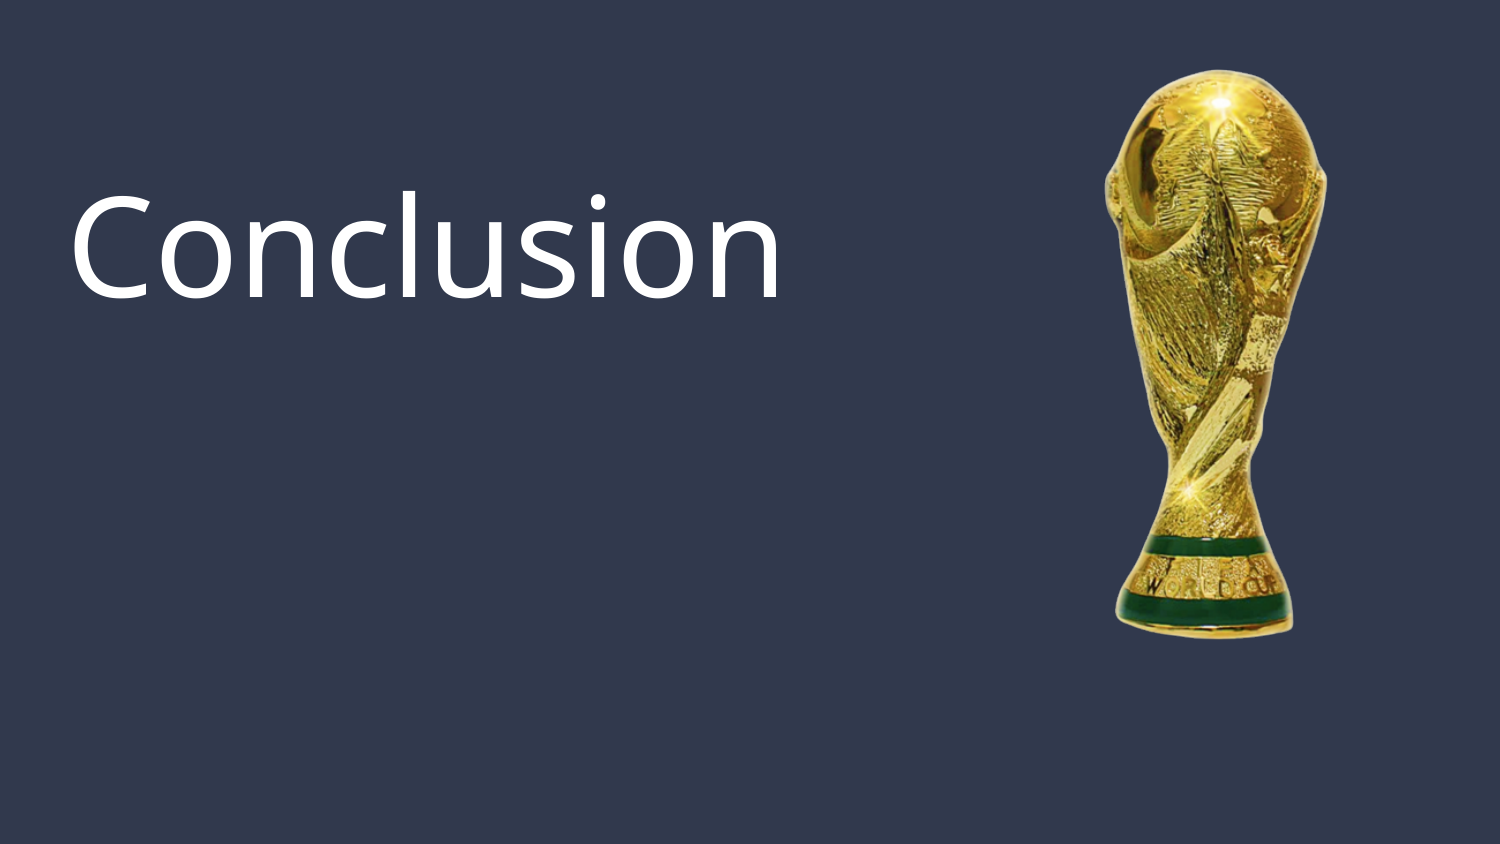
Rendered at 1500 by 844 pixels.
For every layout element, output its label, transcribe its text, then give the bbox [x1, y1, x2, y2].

title Conclusion [51, 136, 927, 341]
picture [948, 39, 1473, 672]
